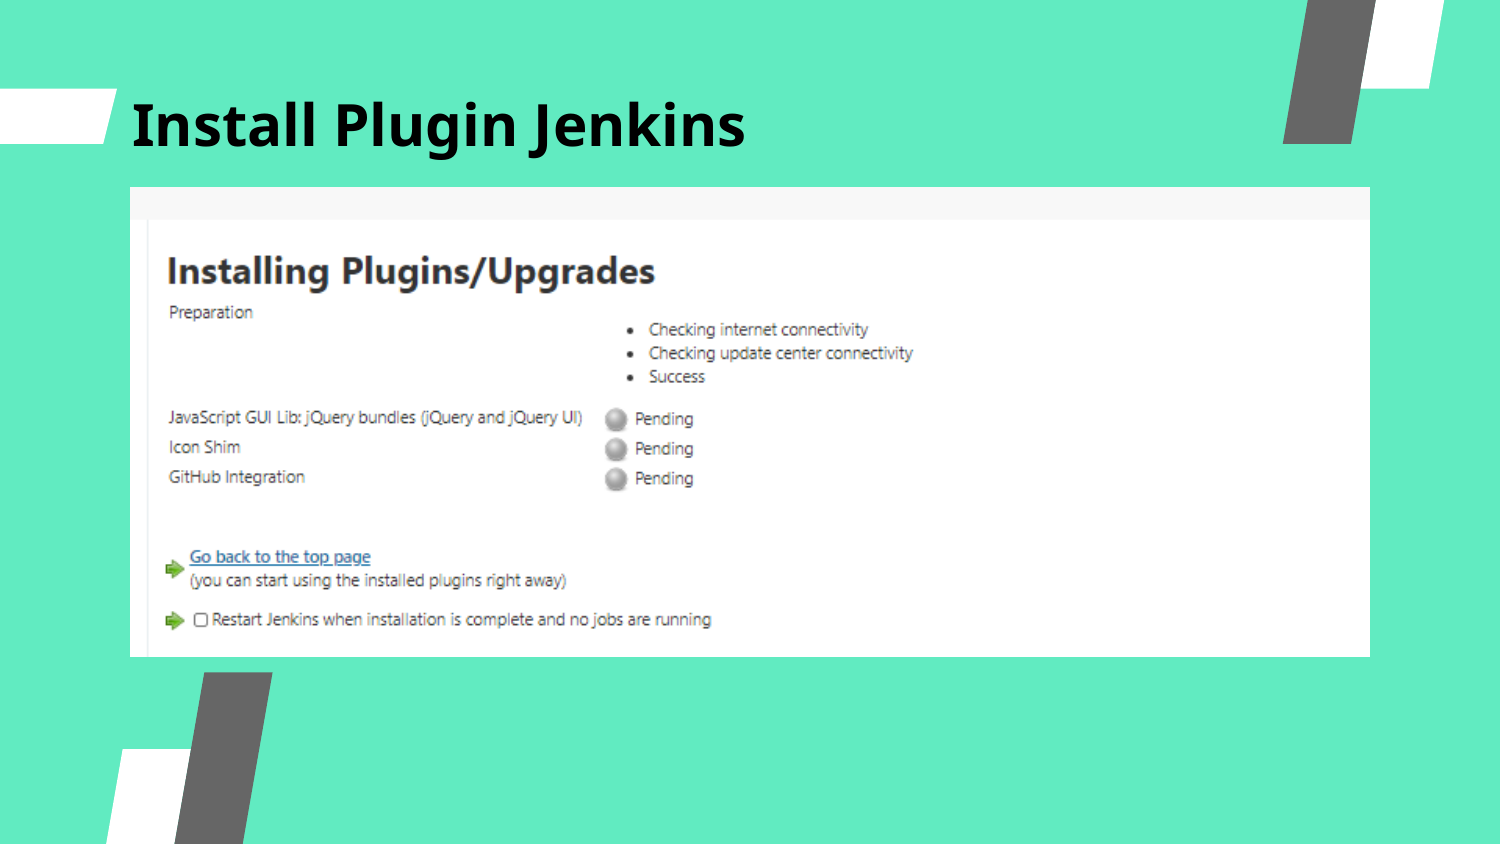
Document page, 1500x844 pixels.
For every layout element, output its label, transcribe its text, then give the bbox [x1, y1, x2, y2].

text_box [1360, 0, 1445, 89]
picture [130, 187, 1370, 657]
text_box [106, 749, 190, 844]
text_box [174, 672, 273, 844]
title Install Plugin Jenkins [116, 73, 1383, 168]
text_box [1282, 0, 1375, 144]
